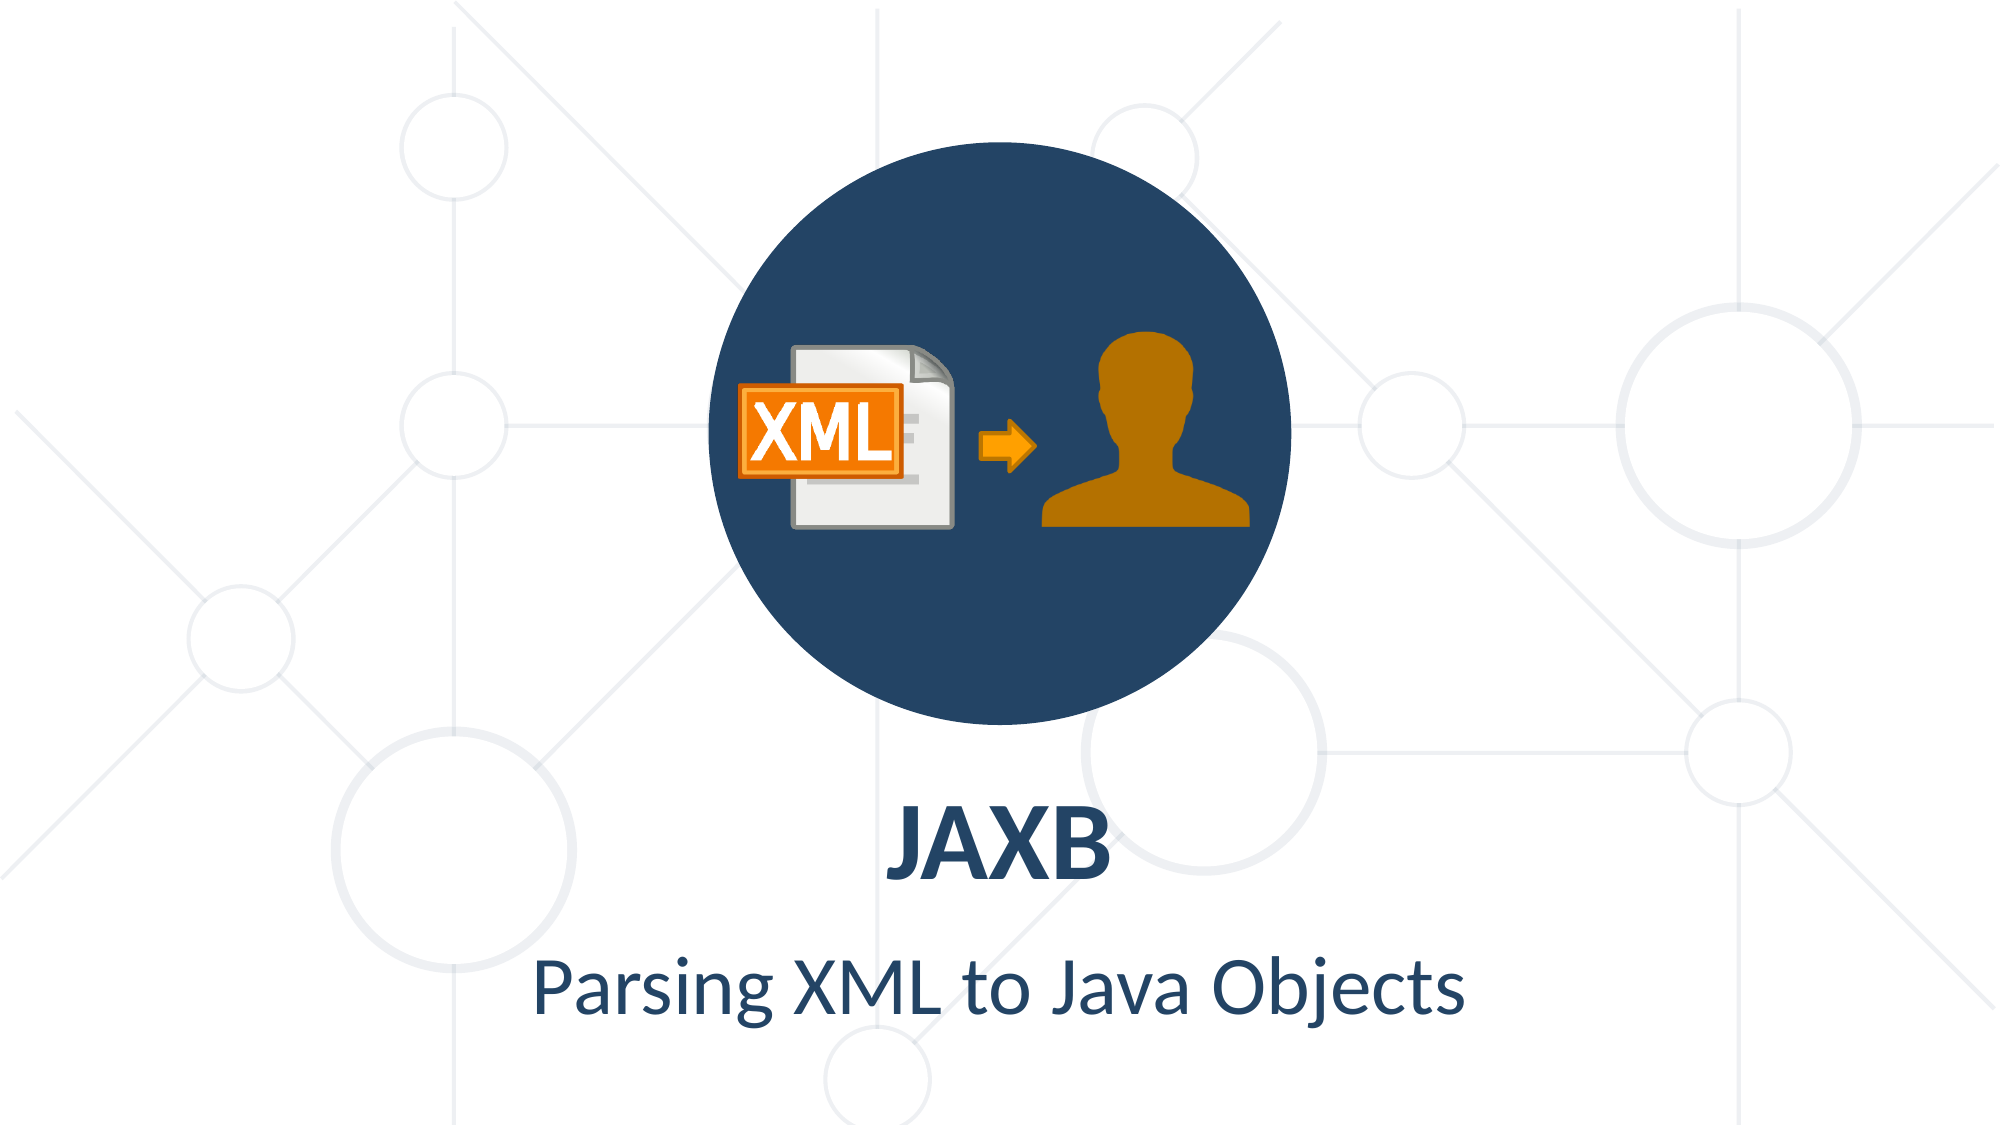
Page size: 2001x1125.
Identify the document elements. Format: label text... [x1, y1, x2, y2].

title JAXB [100, 771, 1900, 898]
subtitle Parsing XML to Java Objects [100, 916, 1900, 1043]
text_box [733, 299, 1284, 559]
